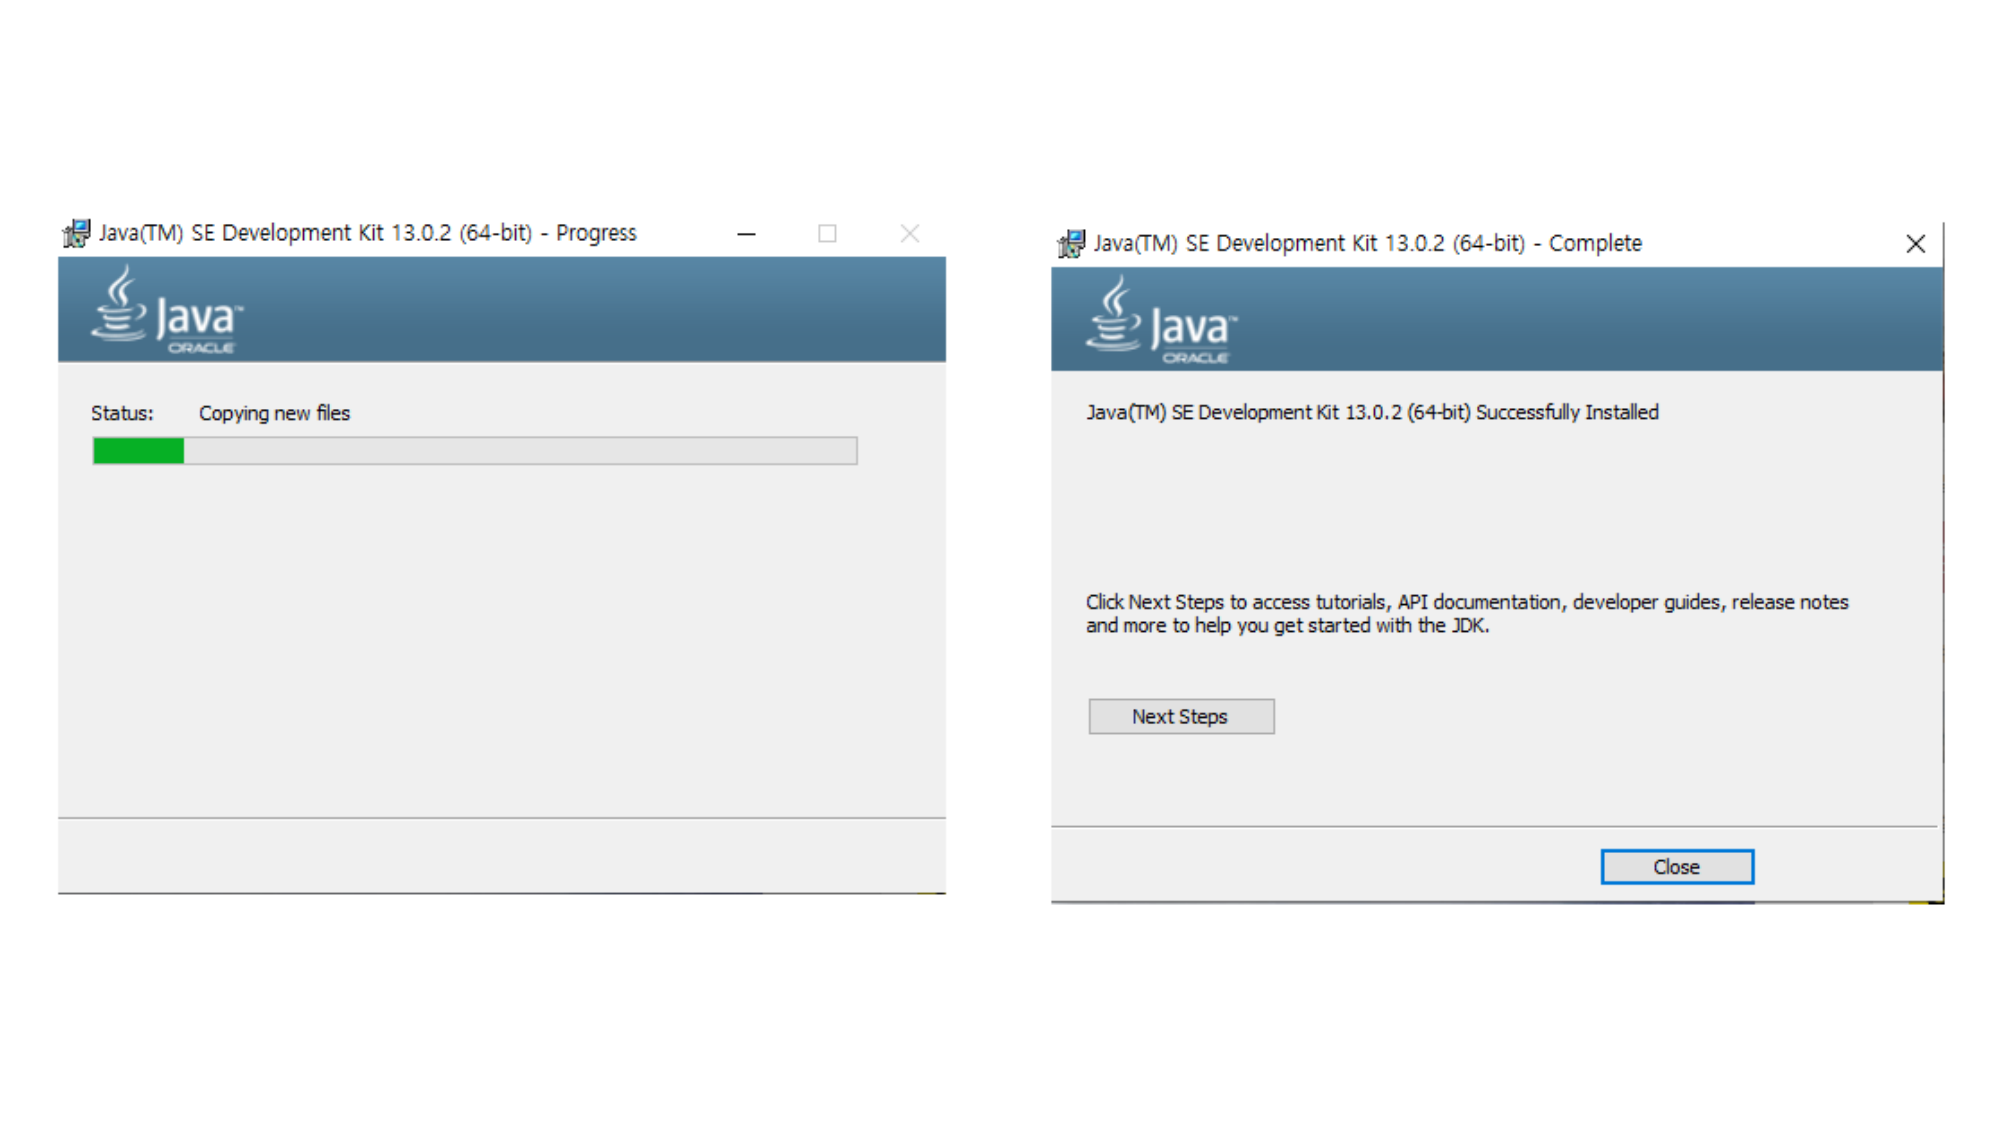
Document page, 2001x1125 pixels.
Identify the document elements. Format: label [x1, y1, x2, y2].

picture [45, 214, 959, 911]
picture [1041, 203, 1954, 922]
